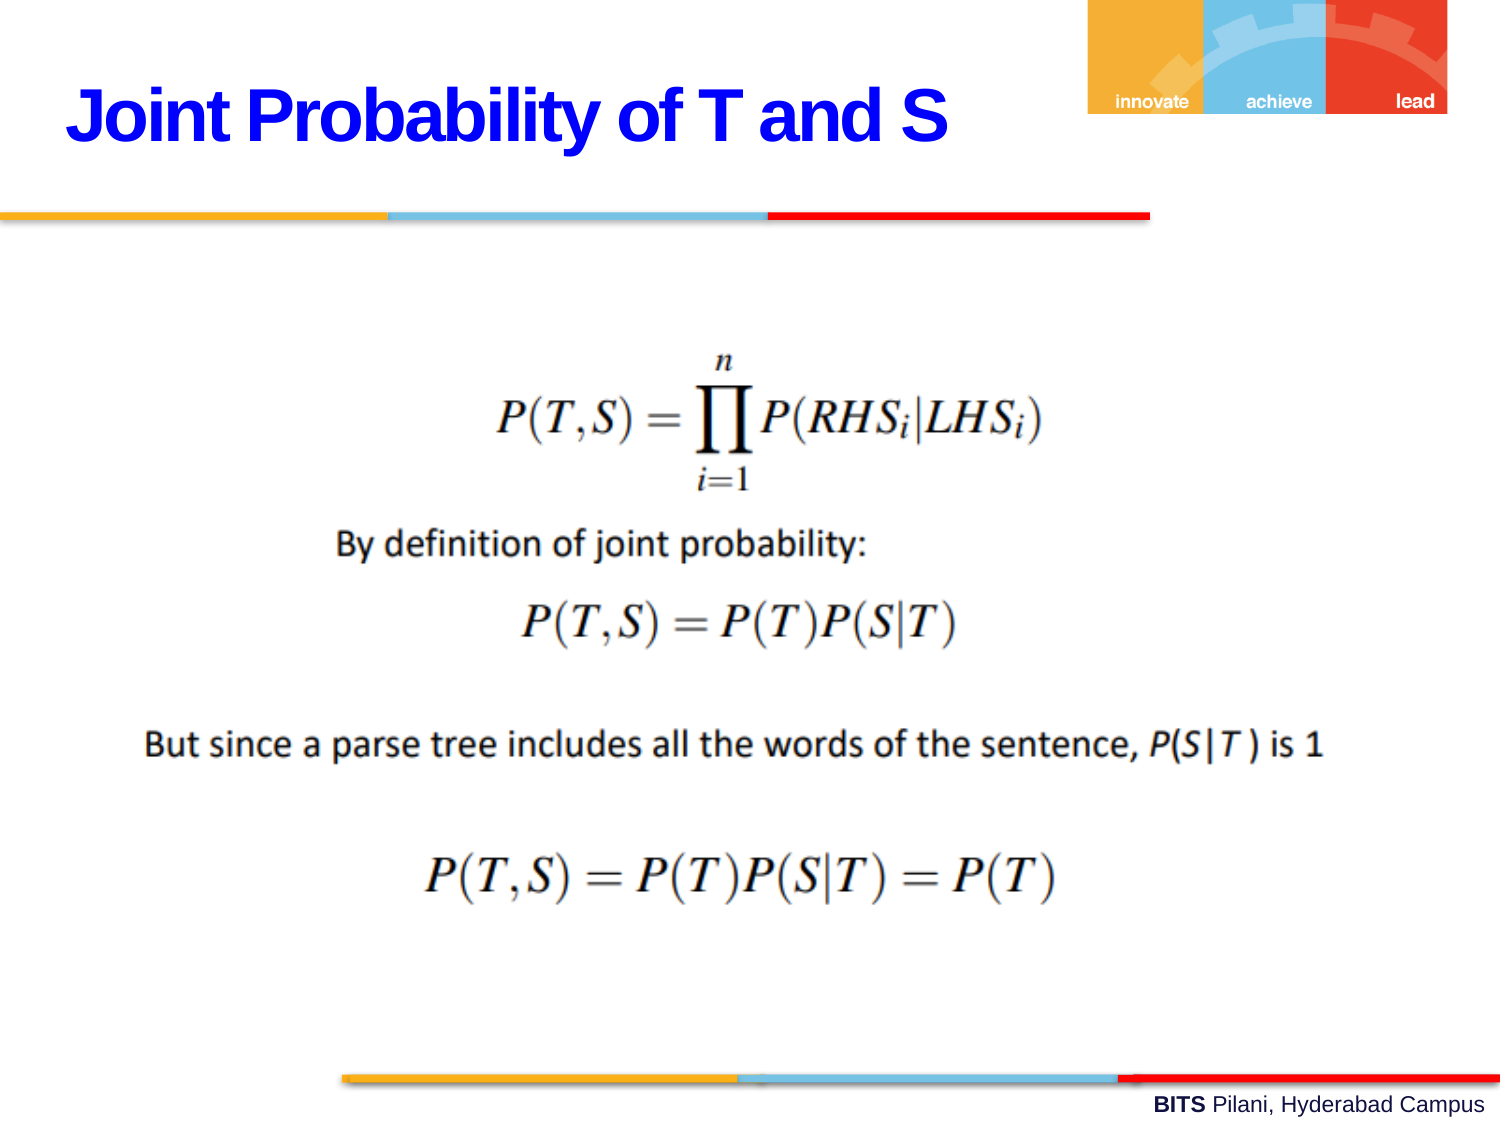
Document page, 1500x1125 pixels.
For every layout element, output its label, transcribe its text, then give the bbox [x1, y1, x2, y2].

picture [1087, 0, 1448, 114]
picture [131, 311, 1408, 935]
list Joint Probability of T and S [50, 24, 1088, 213]
